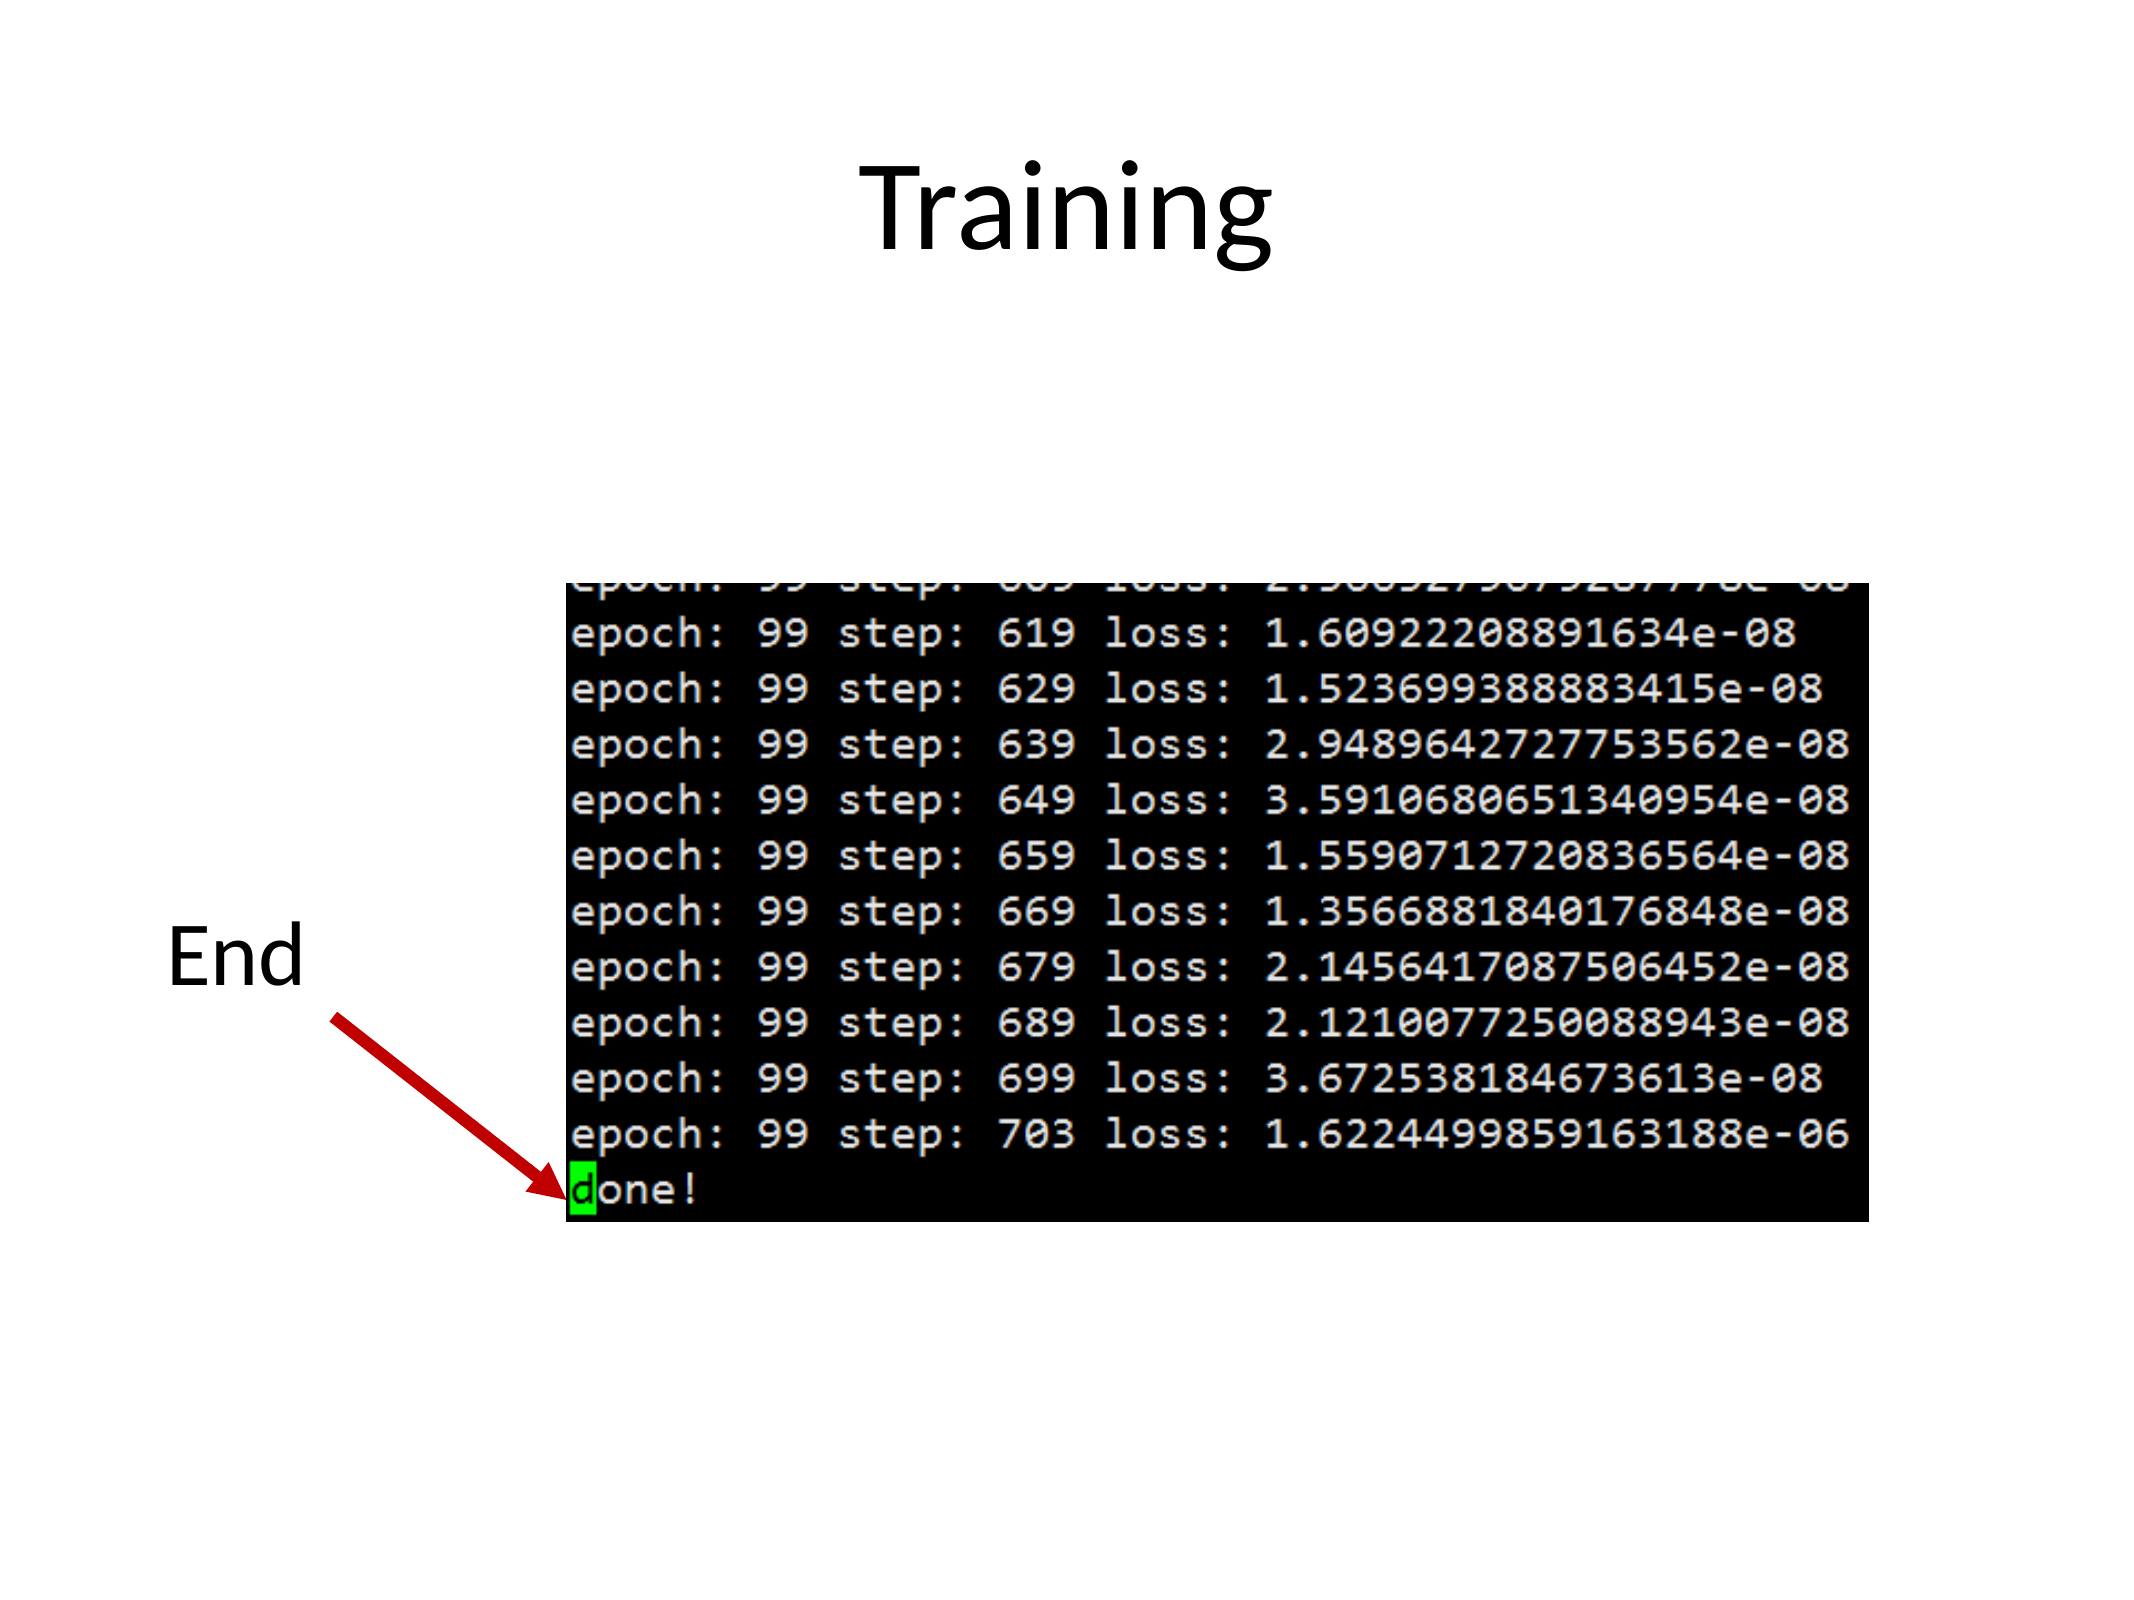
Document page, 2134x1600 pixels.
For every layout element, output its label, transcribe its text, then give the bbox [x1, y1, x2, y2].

text_box End [155, 883, 319, 1015]
text_box [333, 1016, 566, 1200]
title Training [106, 63, 2028, 332]
picture [566, 583, 1870, 1222]
